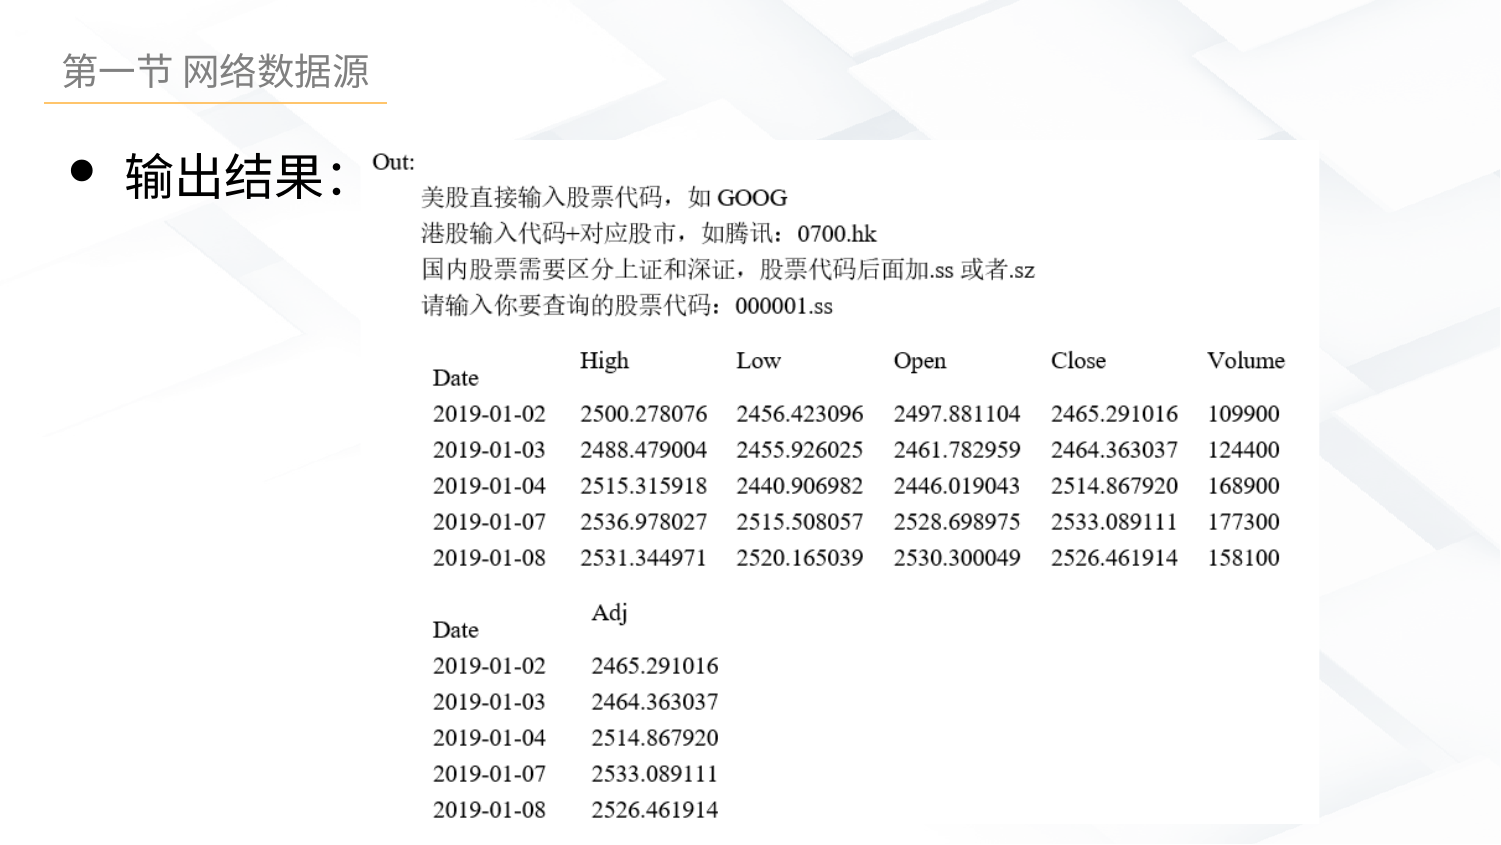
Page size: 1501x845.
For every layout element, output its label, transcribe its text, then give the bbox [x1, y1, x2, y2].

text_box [360, 140, 1320, 824]
text_box 输出结果： [53, 138, 1424, 214]
